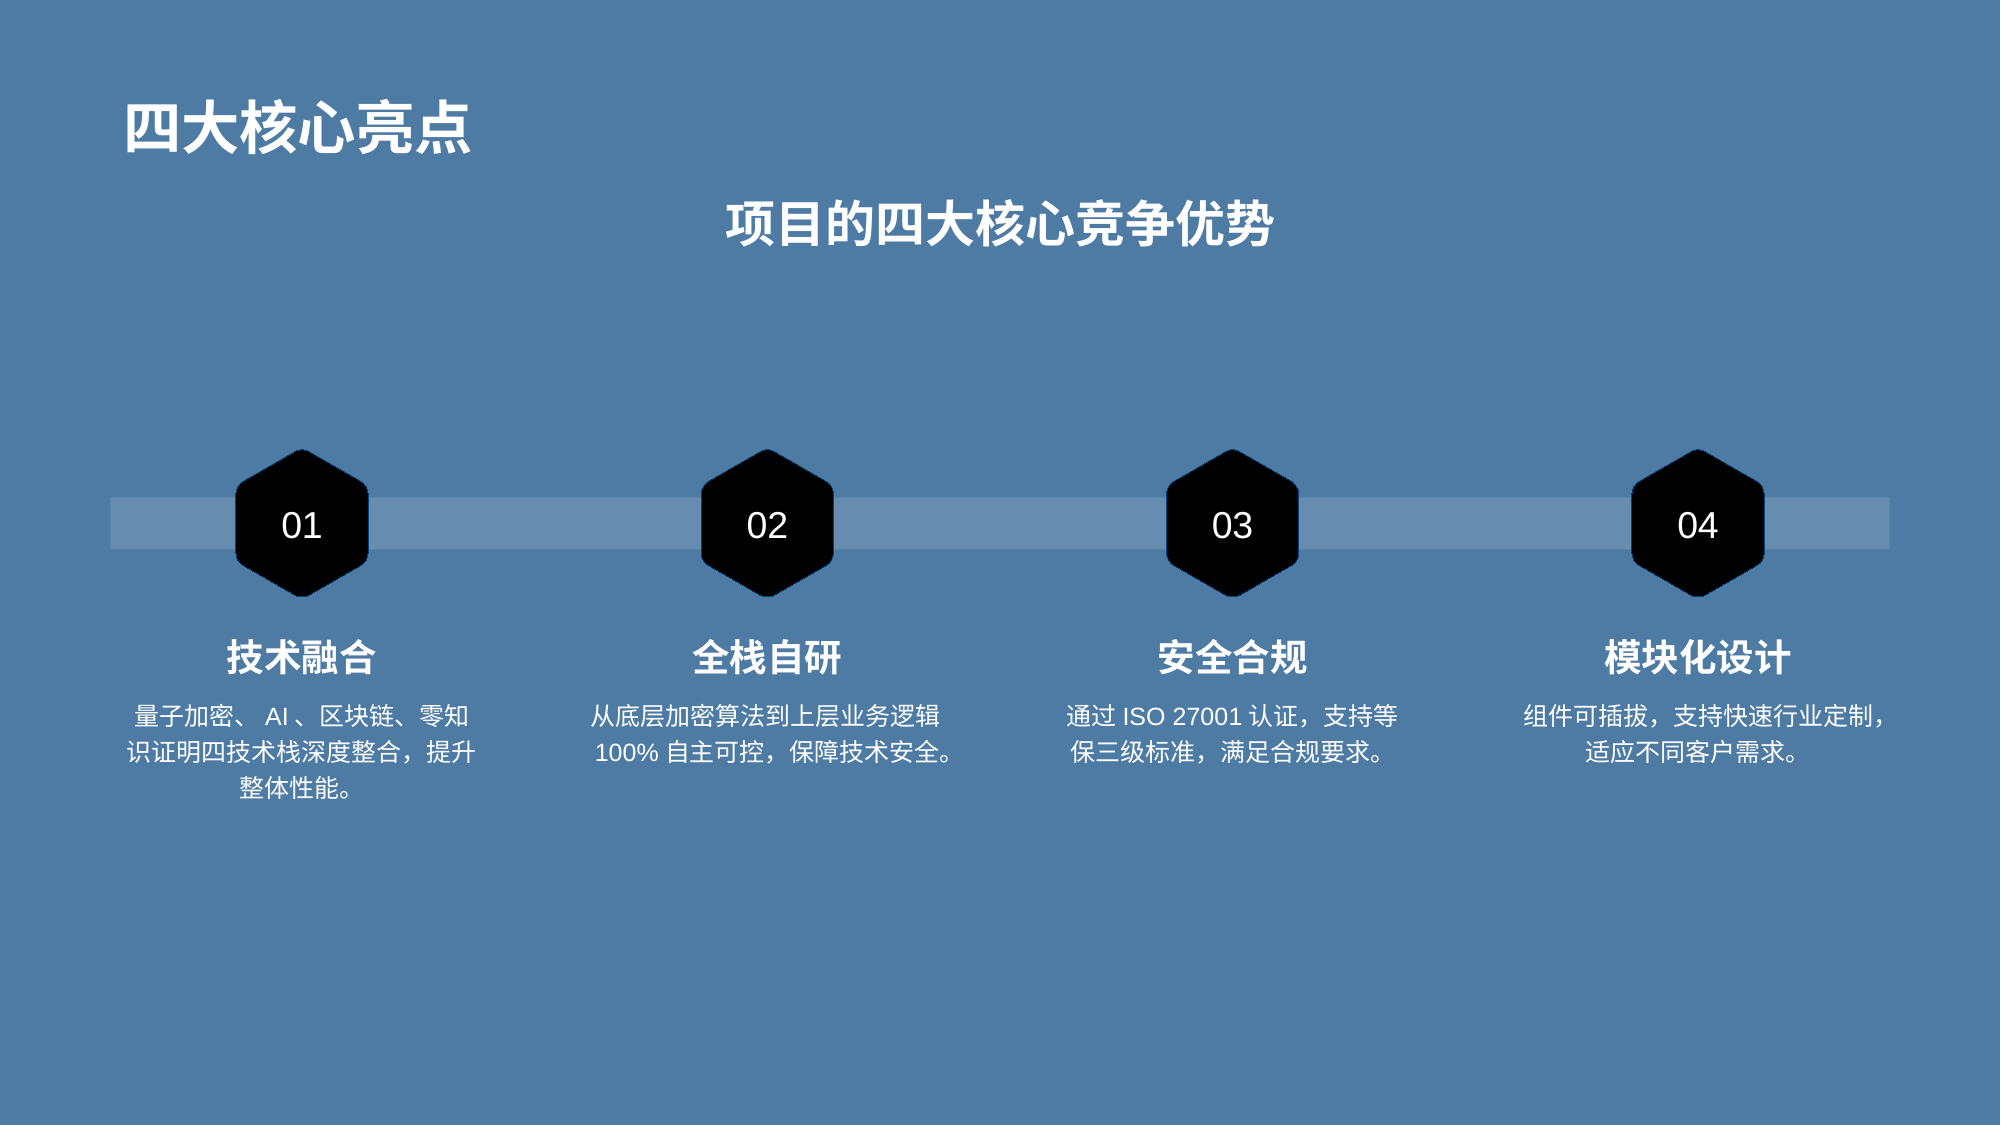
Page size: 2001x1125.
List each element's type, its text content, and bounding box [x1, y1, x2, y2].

title 四大核心亮点 [108, 21, 1890, 169]
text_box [110, 185, 1890, 1007]
